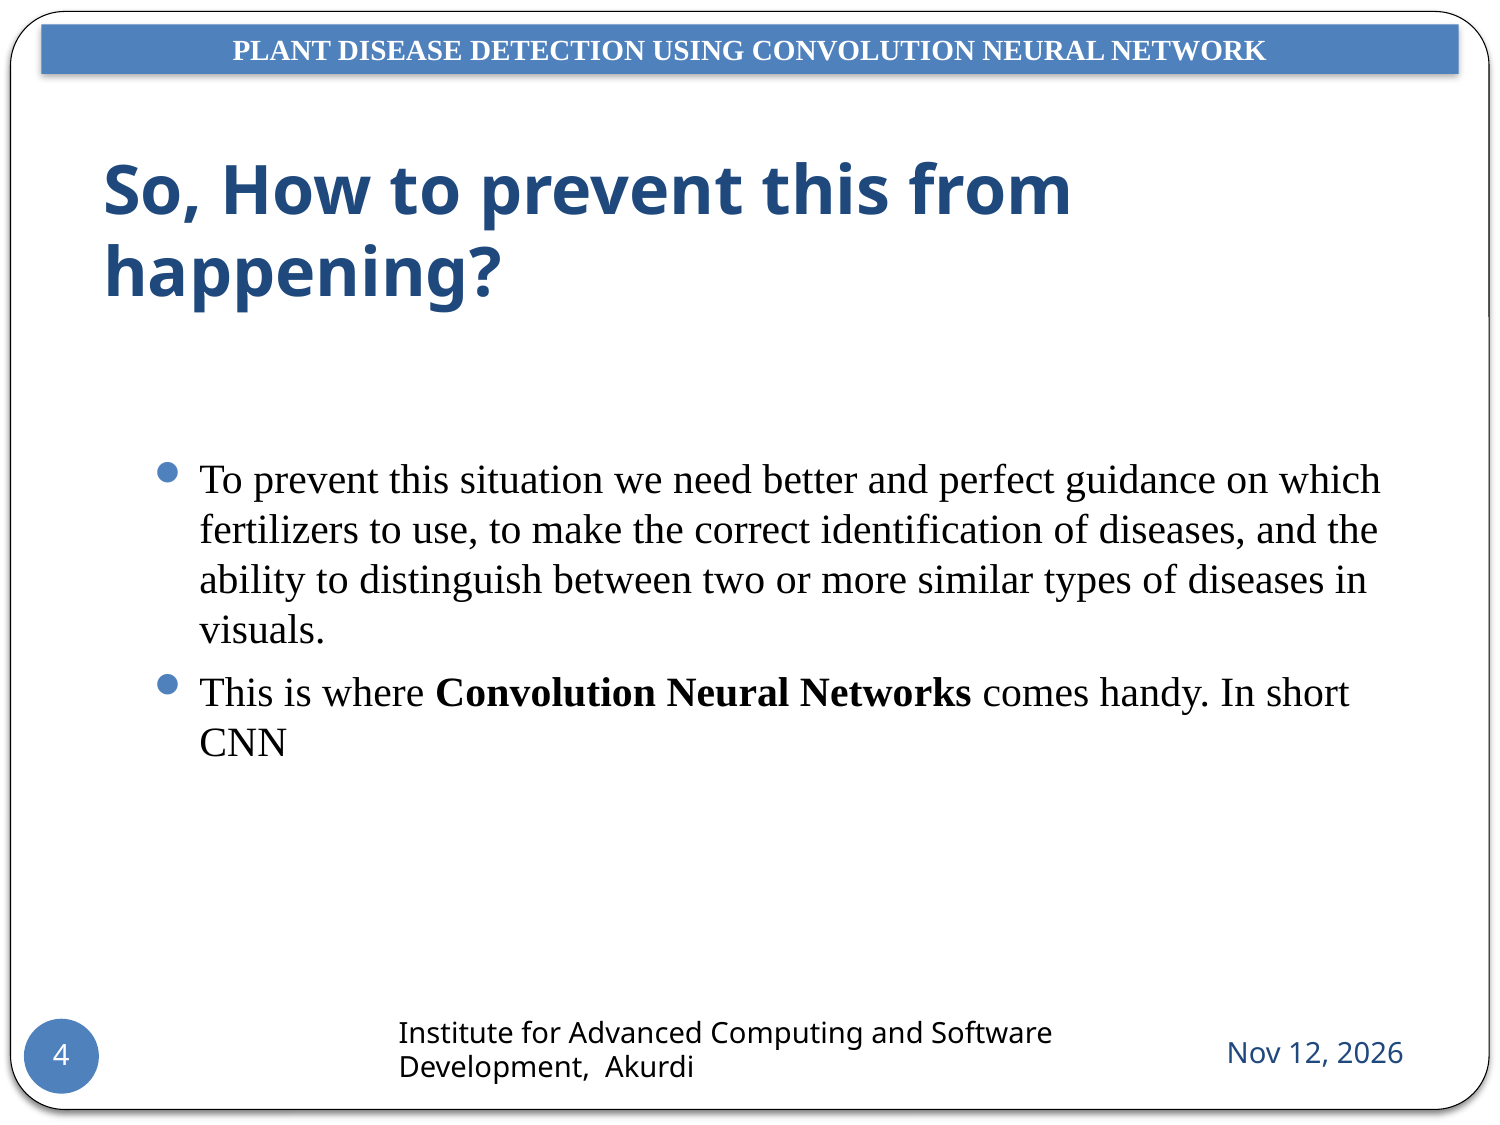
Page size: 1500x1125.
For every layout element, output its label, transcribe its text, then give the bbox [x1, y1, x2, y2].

text_box Institute for Advanced Computing and Software Development, Akurdi [383, 1011, 1173, 1087]
slide_number 1-Feb-21 [1012, 1015, 1419, 1094]
text_box PLANT DISEASE DETECTION USING CONVOLUTION NEURAL NETWORK [41, 24, 1459, 74]
title So, How to prevent this from happening? [88, 137, 1425, 325]
slide_number 4 [23, 1018, 99, 1094]
list To prevent this situation we need better and perfect guidance on which fertilizers to use, to make the correct identification of diseases, and the ability to distinguish between two or more similar types of diseases in visuals. This is where Convolution Neural Networks comes handy. In short CNN [139, 444, 1417, 864]
